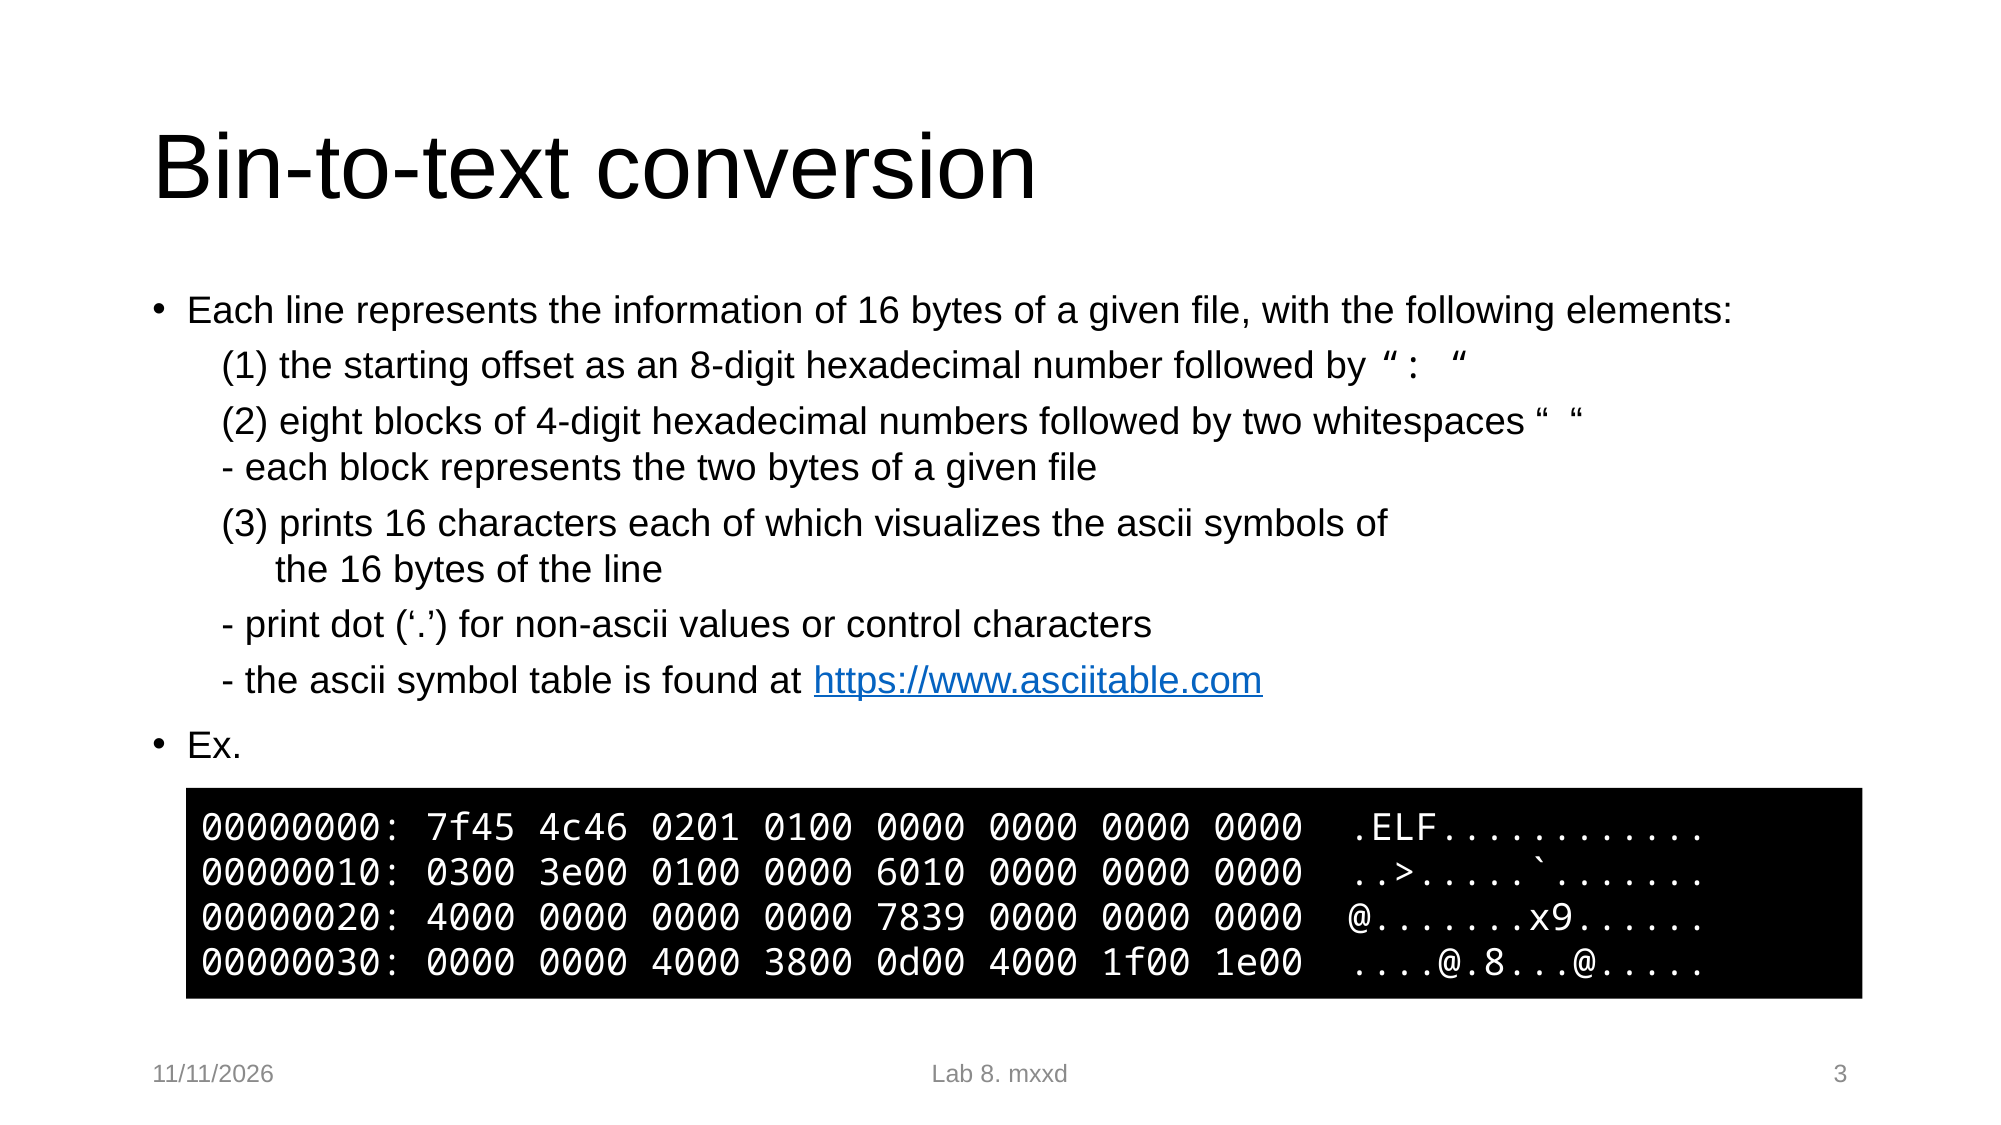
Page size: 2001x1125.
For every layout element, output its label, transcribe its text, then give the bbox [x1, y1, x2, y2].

text_box 00000000: 7f45 4c46 0201 0100 0000 0000 0000 0000 .ELF............ 00000010: 0300 3e00 0100 0000 6010 0000 0000 0000 ..>.....`....... 00000020: 4000 0000 0000 0000 7839 0000 0000 0000 @.......x9...... 00000030: 0000 0000 4000 3800 0d00 4000 1f00 1e00 ....@.8...@..... [185, 787, 1863, 1000]
slide_number 3 [1412, 1042, 1863, 1103]
title Bin-to-text conversion [137, 59, 1863, 277]
list Each line represents the information of 16 bytes of a given file, with the following elements: (1) the starting offset as an 8-digit hexadecimal number followed by “: “ (2) eight blocks of 4-digit hexadecimal numbers followed by two whitespaces “ “ - each block represents the two bytes of a given file (3) prints 16 characters each of which visualizes the ascii symbols of the 16 bytes of the line - print dot (‘.’) for non-ascii values or control characters - the ascii symbol table is found at https://www.asciitable.com Ex. [137, 277, 1924, 775]
footer Lab 8. mxxd [662, 1042, 1338, 1103]
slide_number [137, 1042, 588, 1103]
